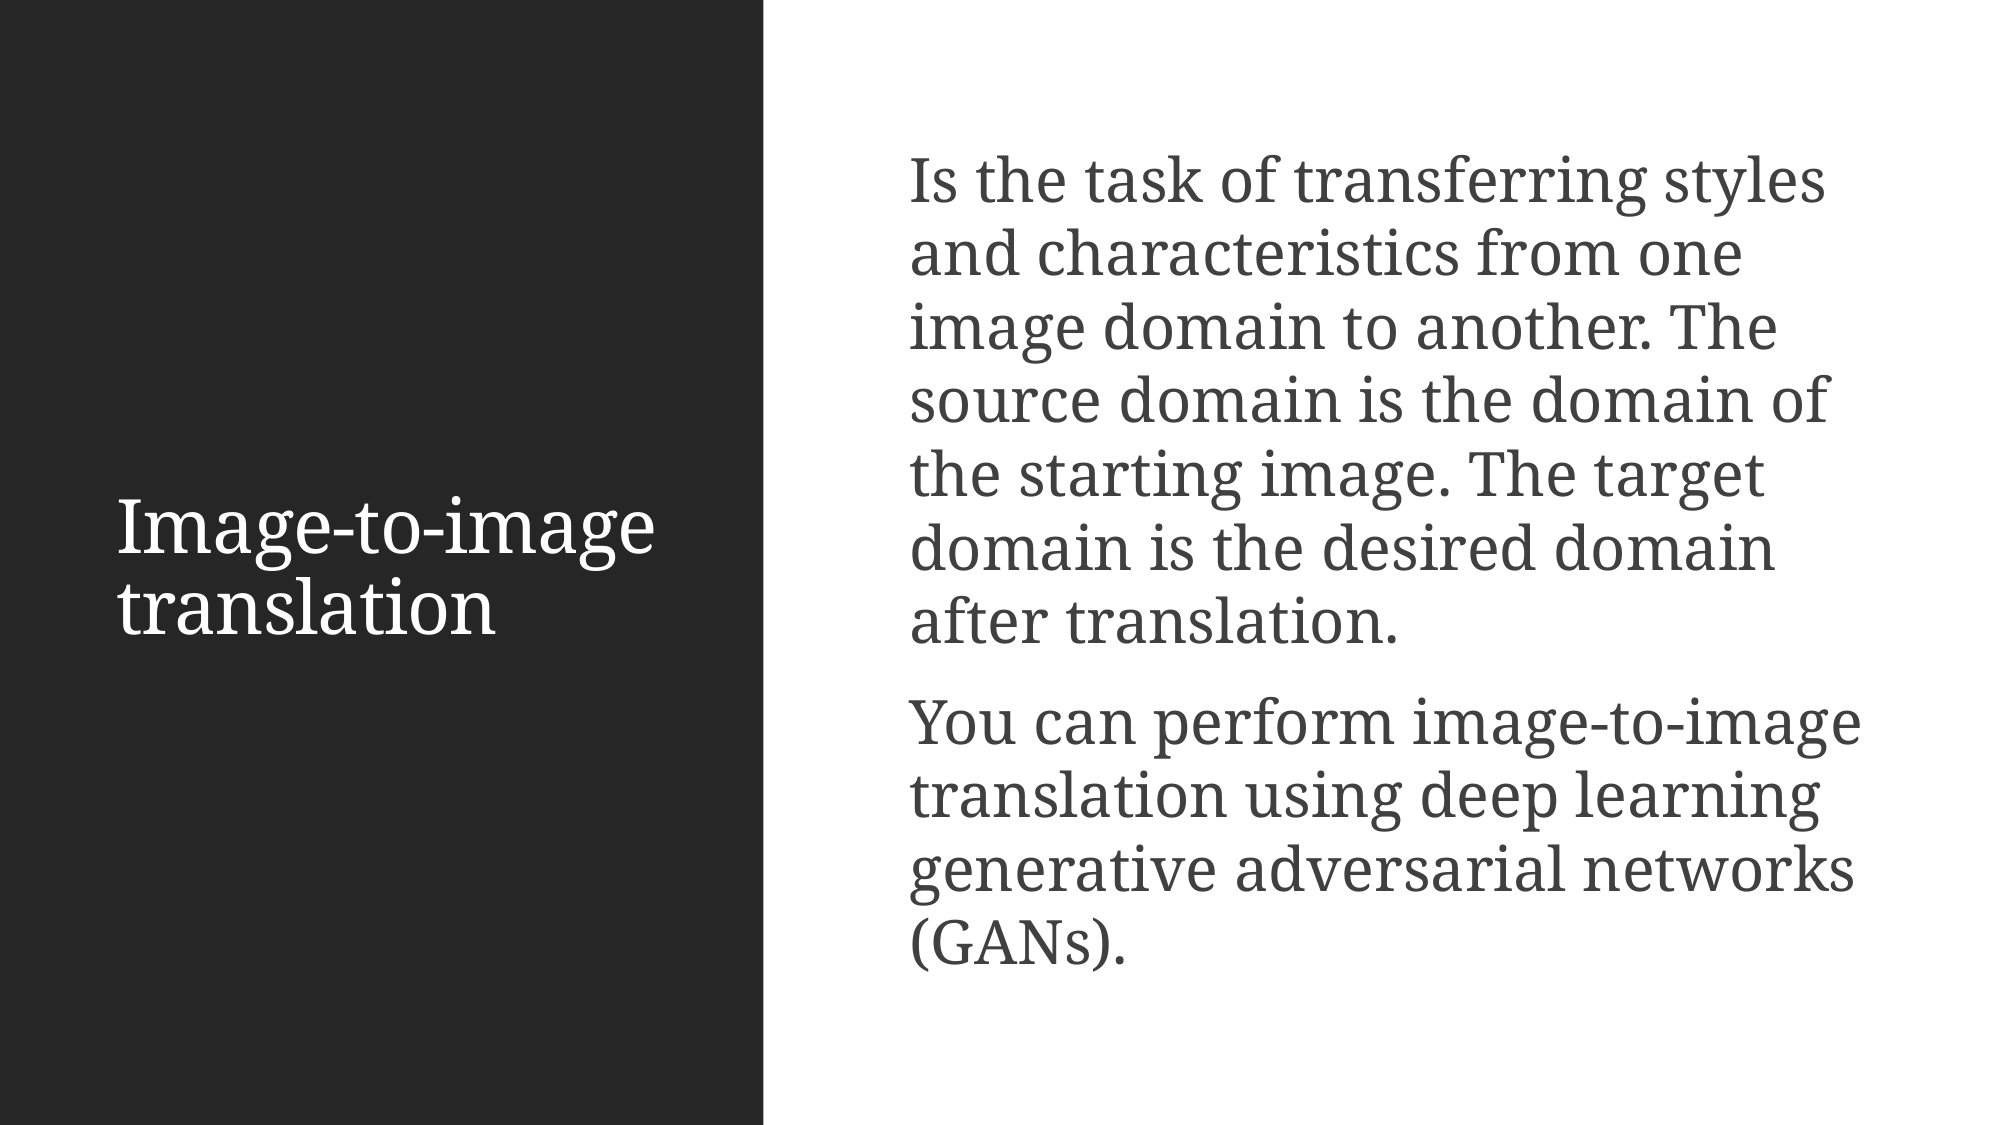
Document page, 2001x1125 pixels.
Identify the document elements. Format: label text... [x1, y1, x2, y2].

title Image-to-image translation [101, 477, 679, 658]
list Is the task of transferring styles and characteristics from one image domain to another. The source domain is the domain of the starting image. The target domain is the desired domain after translation. You can perform image-to-image translation using deep learning generative adversarial networks (GANs). [895, 133, 1868, 1002]
